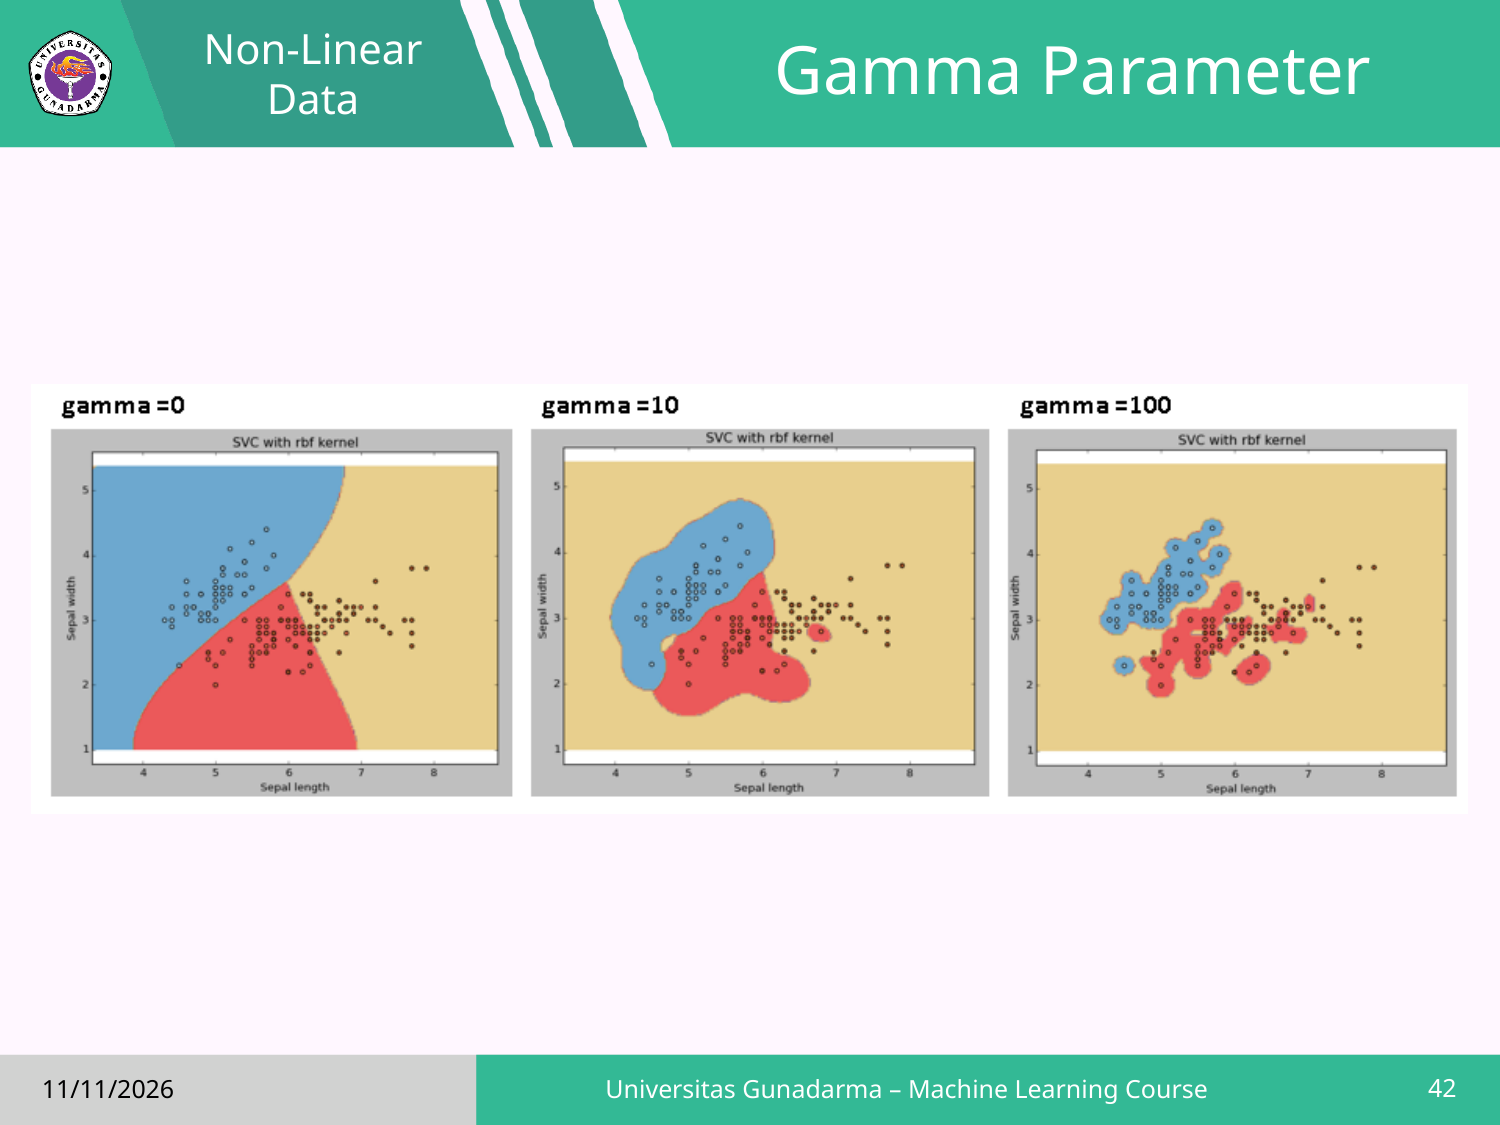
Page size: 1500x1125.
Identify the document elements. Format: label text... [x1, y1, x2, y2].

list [31, 384, 1468, 814]
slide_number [26, 1067, 438, 1113]
footer Universitas Gunadarma – Machine Learning Course [496, 1067, 1318, 1113]
slide_number 42 [1345, 1066, 1472, 1113]
picture [0, 0, 1500, 1125]
list Non-Linear Data [188, 20, 438, 126]
title Gamma Parameter [675, 20, 1472, 126]
